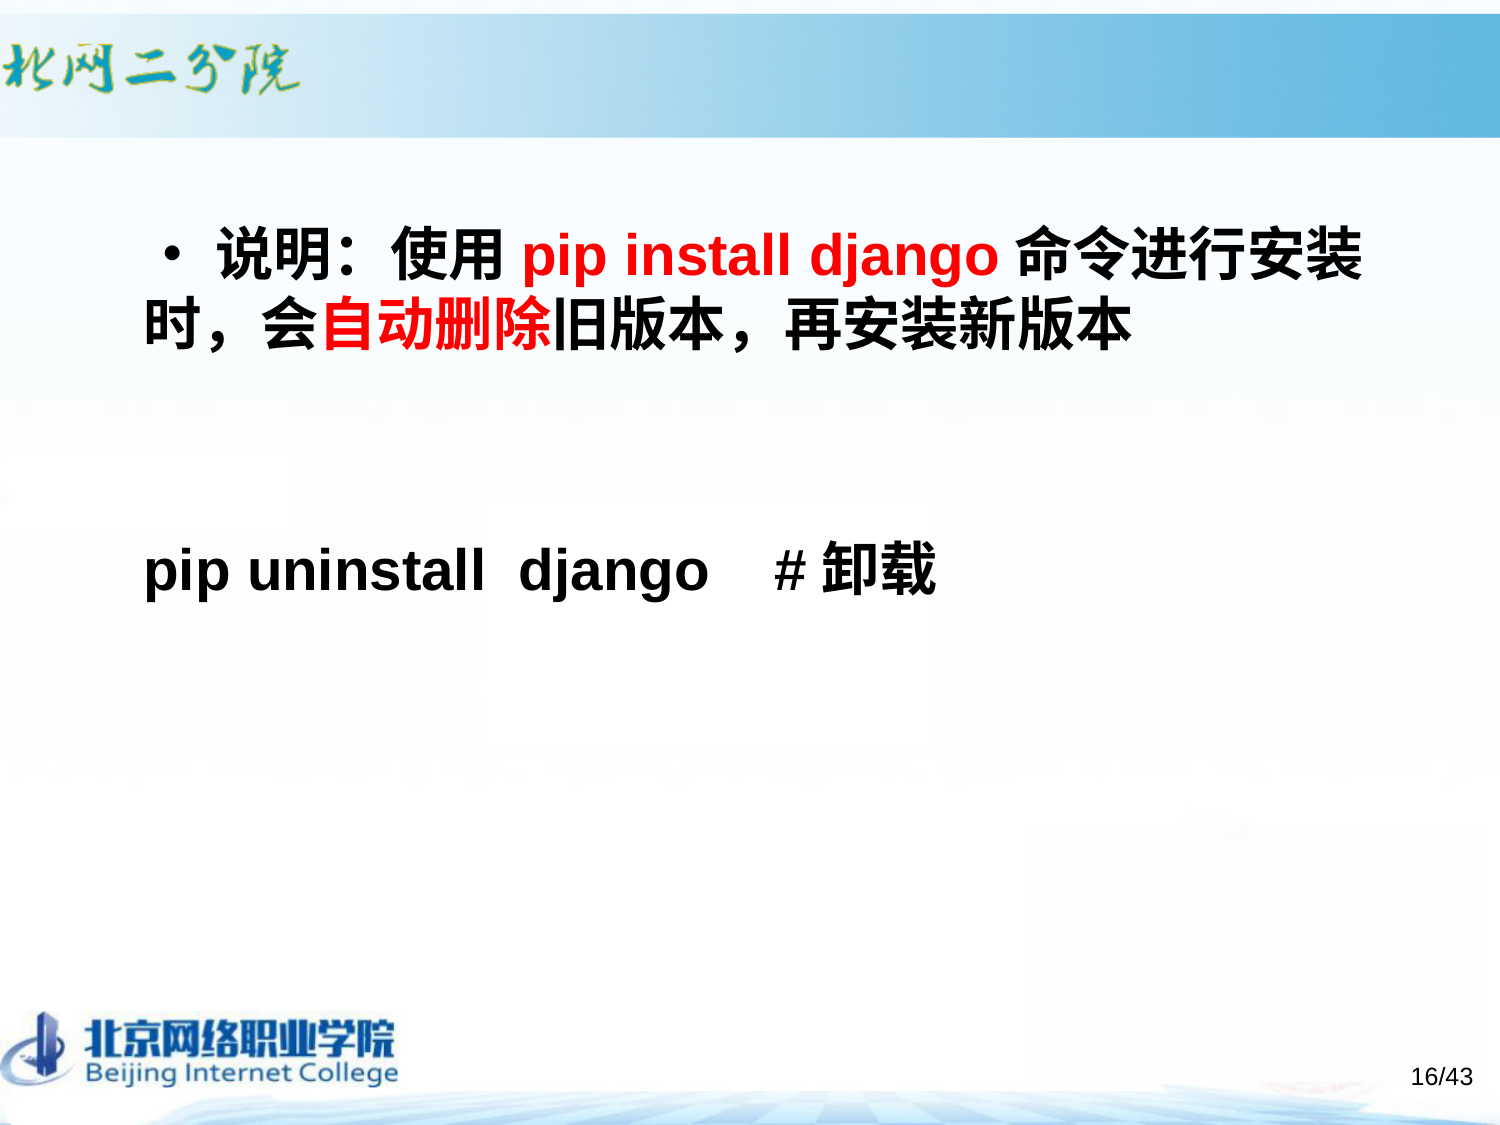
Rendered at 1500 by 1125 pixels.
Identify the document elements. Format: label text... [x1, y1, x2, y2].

slide_number /43 [1138, 1053, 1489, 1114]
picture [0, 0, 1500, 1125]
list •说明：使用pip install django命令进行安装时，会自动删除旧版本，再安装新版本 pip uninstall django #卸载 [128, 209, 1383, 1032]
